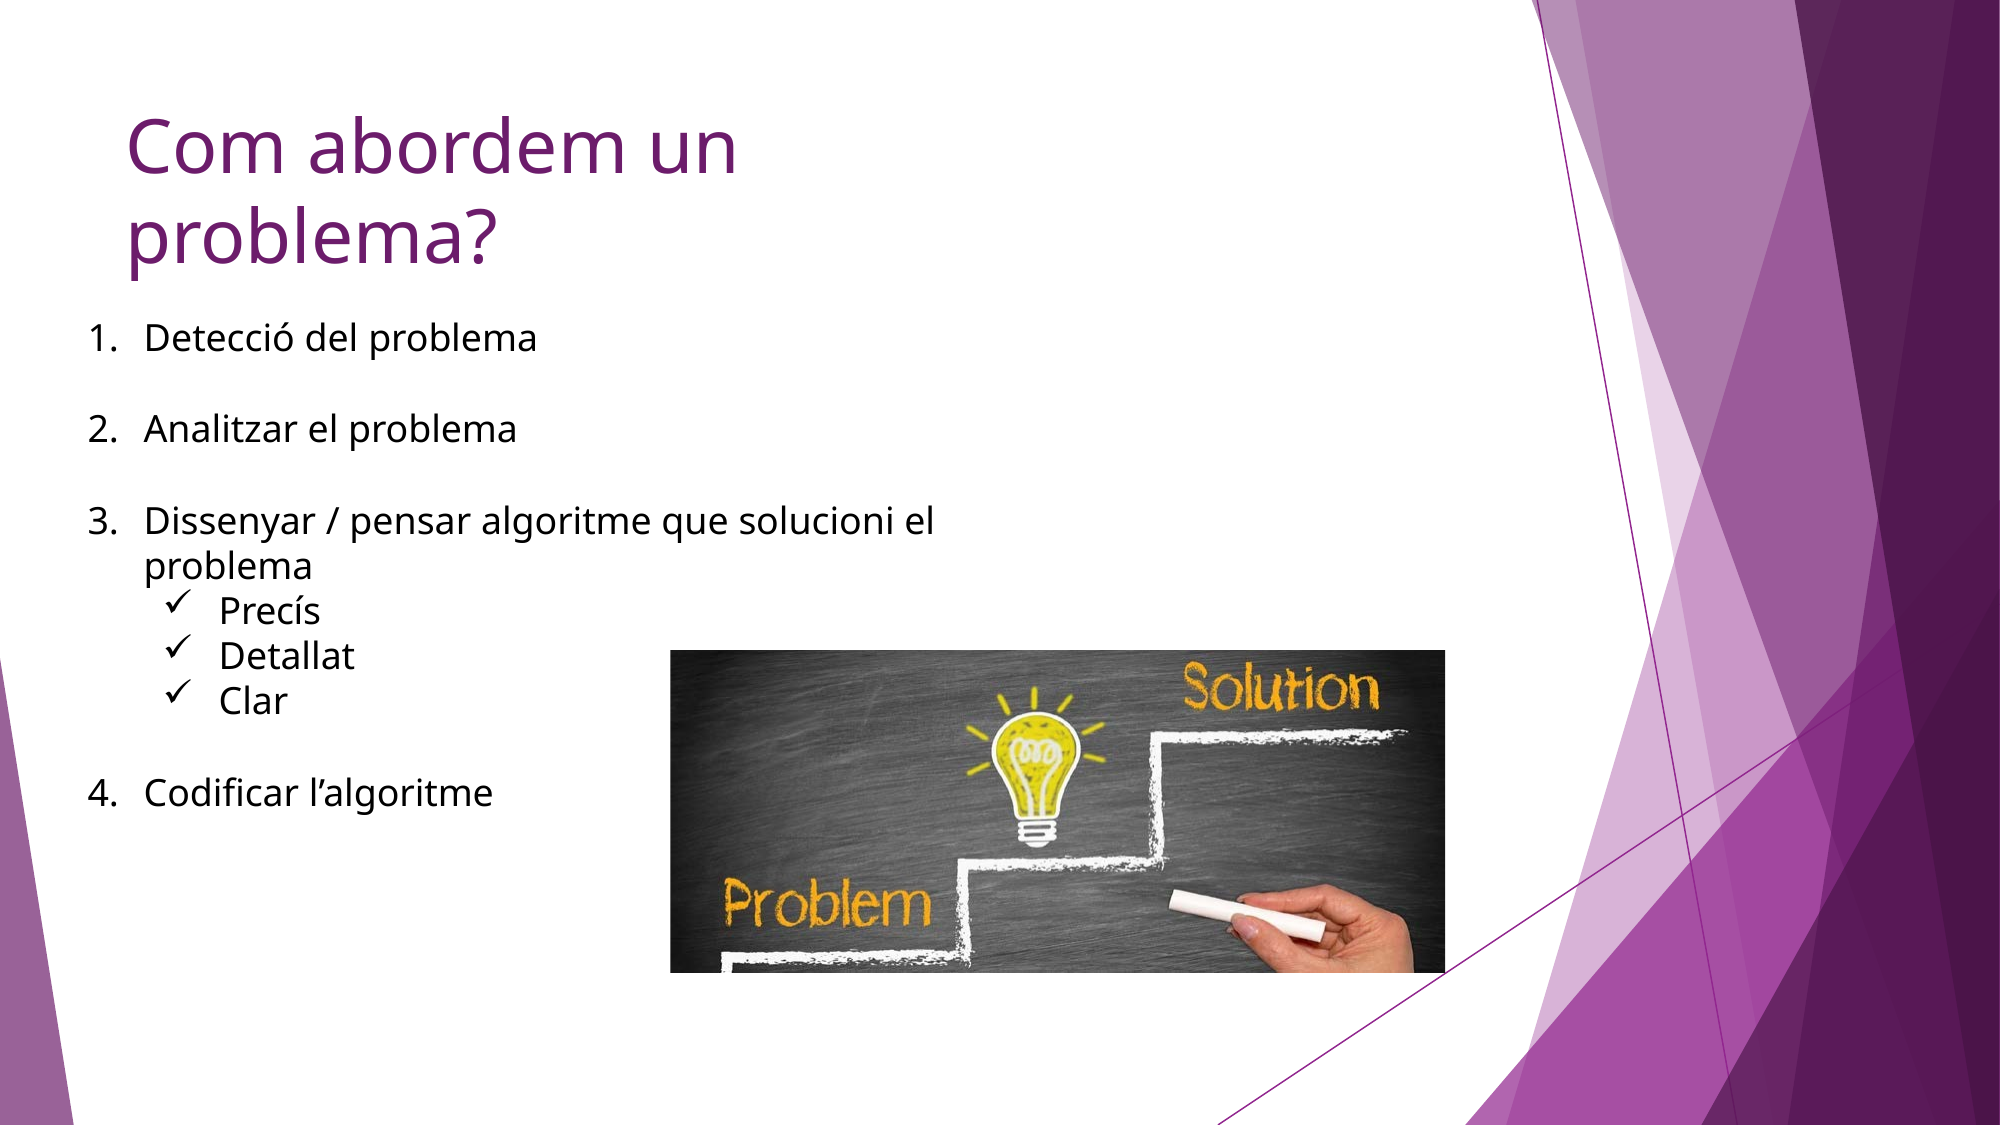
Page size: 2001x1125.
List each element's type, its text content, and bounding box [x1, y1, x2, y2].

title Com abordem un problema? [123, 96, 1064, 287]
text_box [670, 650, 1446, 973]
text_box Detecció del problema Analitzar el problema Dissenyar / pensar algoritme que solucioni el problema Precís Detallat Clar Codificar l’algoritme [85, 311, 1075, 815]
